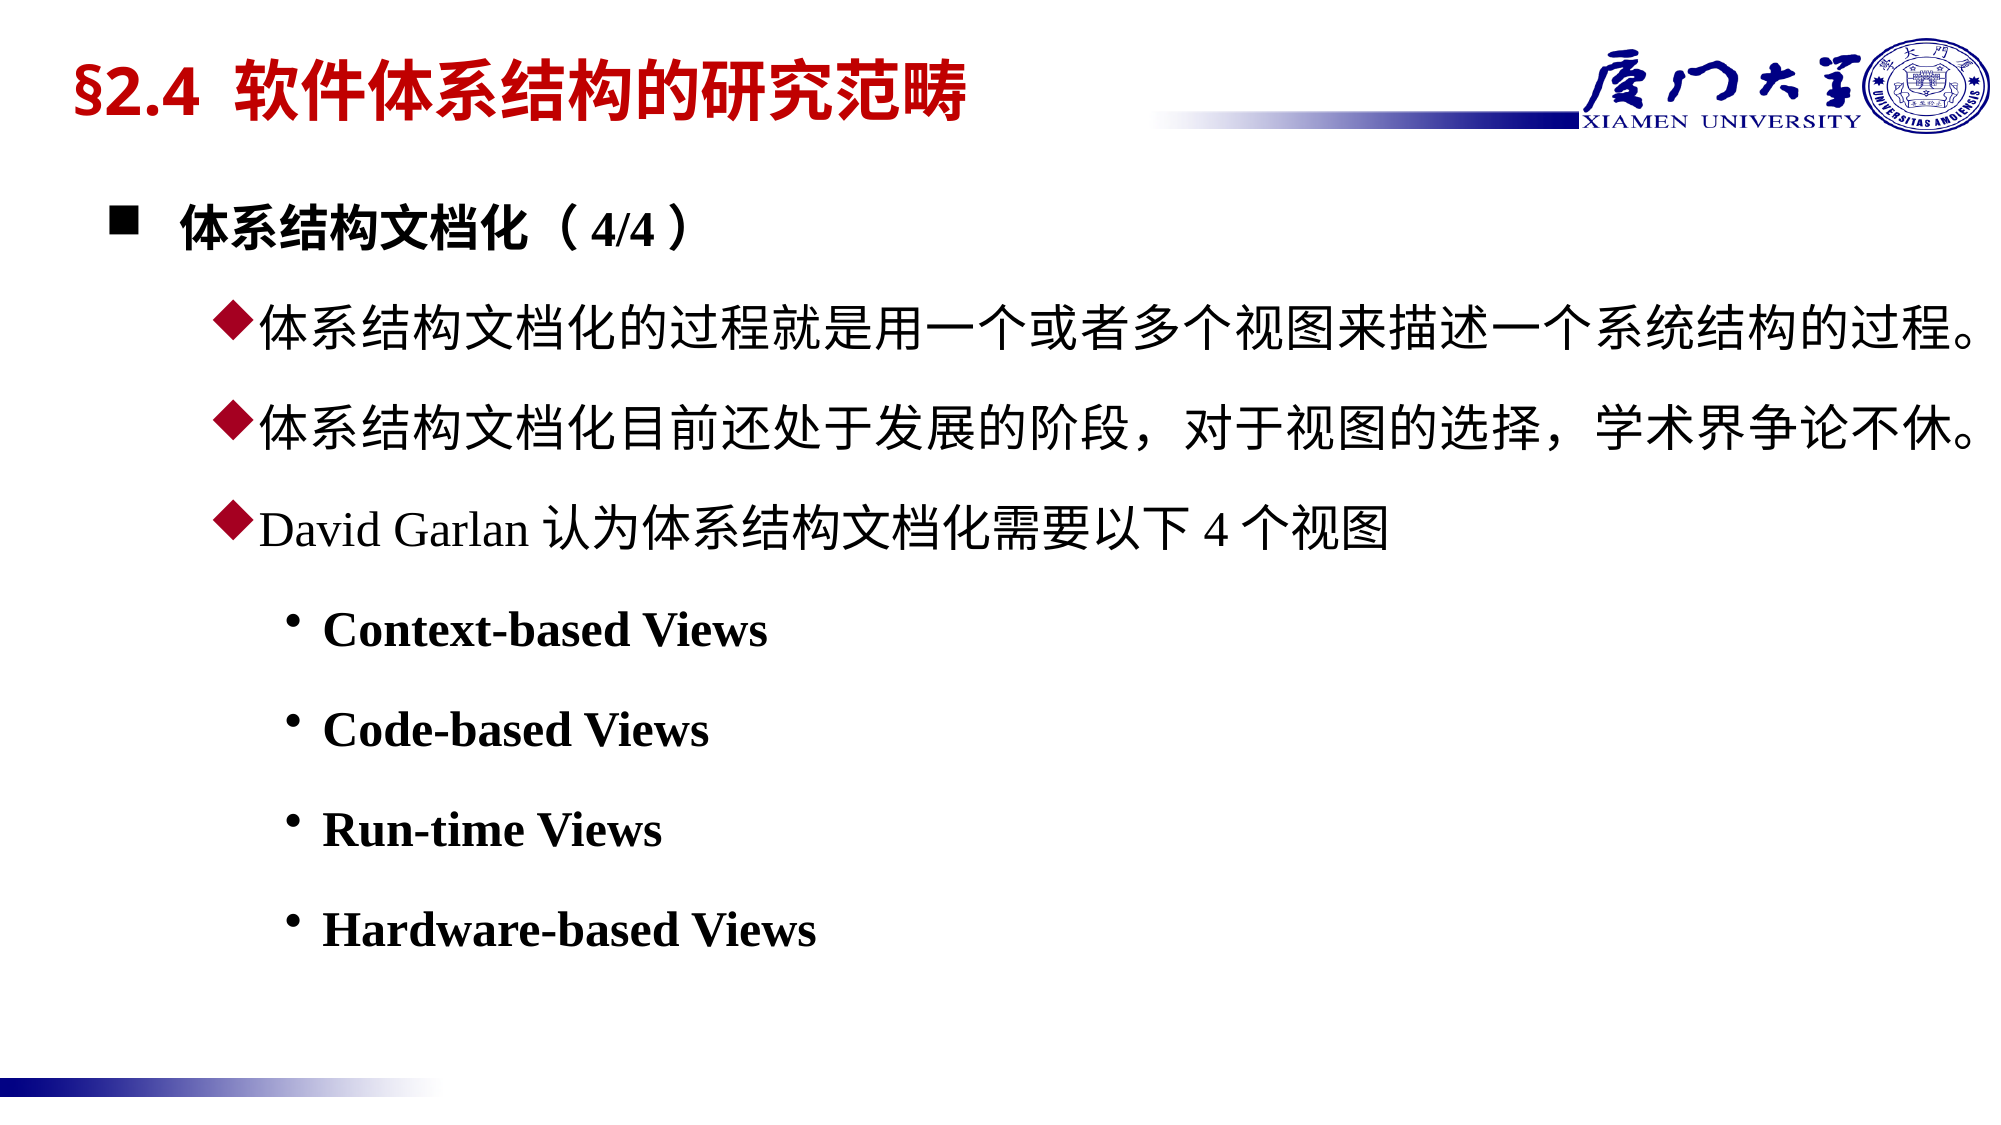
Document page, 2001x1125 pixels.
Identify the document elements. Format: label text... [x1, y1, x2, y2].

title §2.4 软件体系结构的研究范畴 [1, 42, 2000, 156]
list 体系结构文档化（4/4） 体系结构文档化的过程就是用一个或者多个视图来描述一个系统结构的过程。 体系结构文档化目前还处于发展的阶段，对于视图的选择，学术界争论不休。 David Garlan认为体系结构文档化需要以下4个视图 Context-based Views Code-based Views Run-time Views Hardware-based Views [90, 158, 1969, 1010]
picture [0, 1078, 676, 1097]
picture [1862, 38, 1990, 42]
